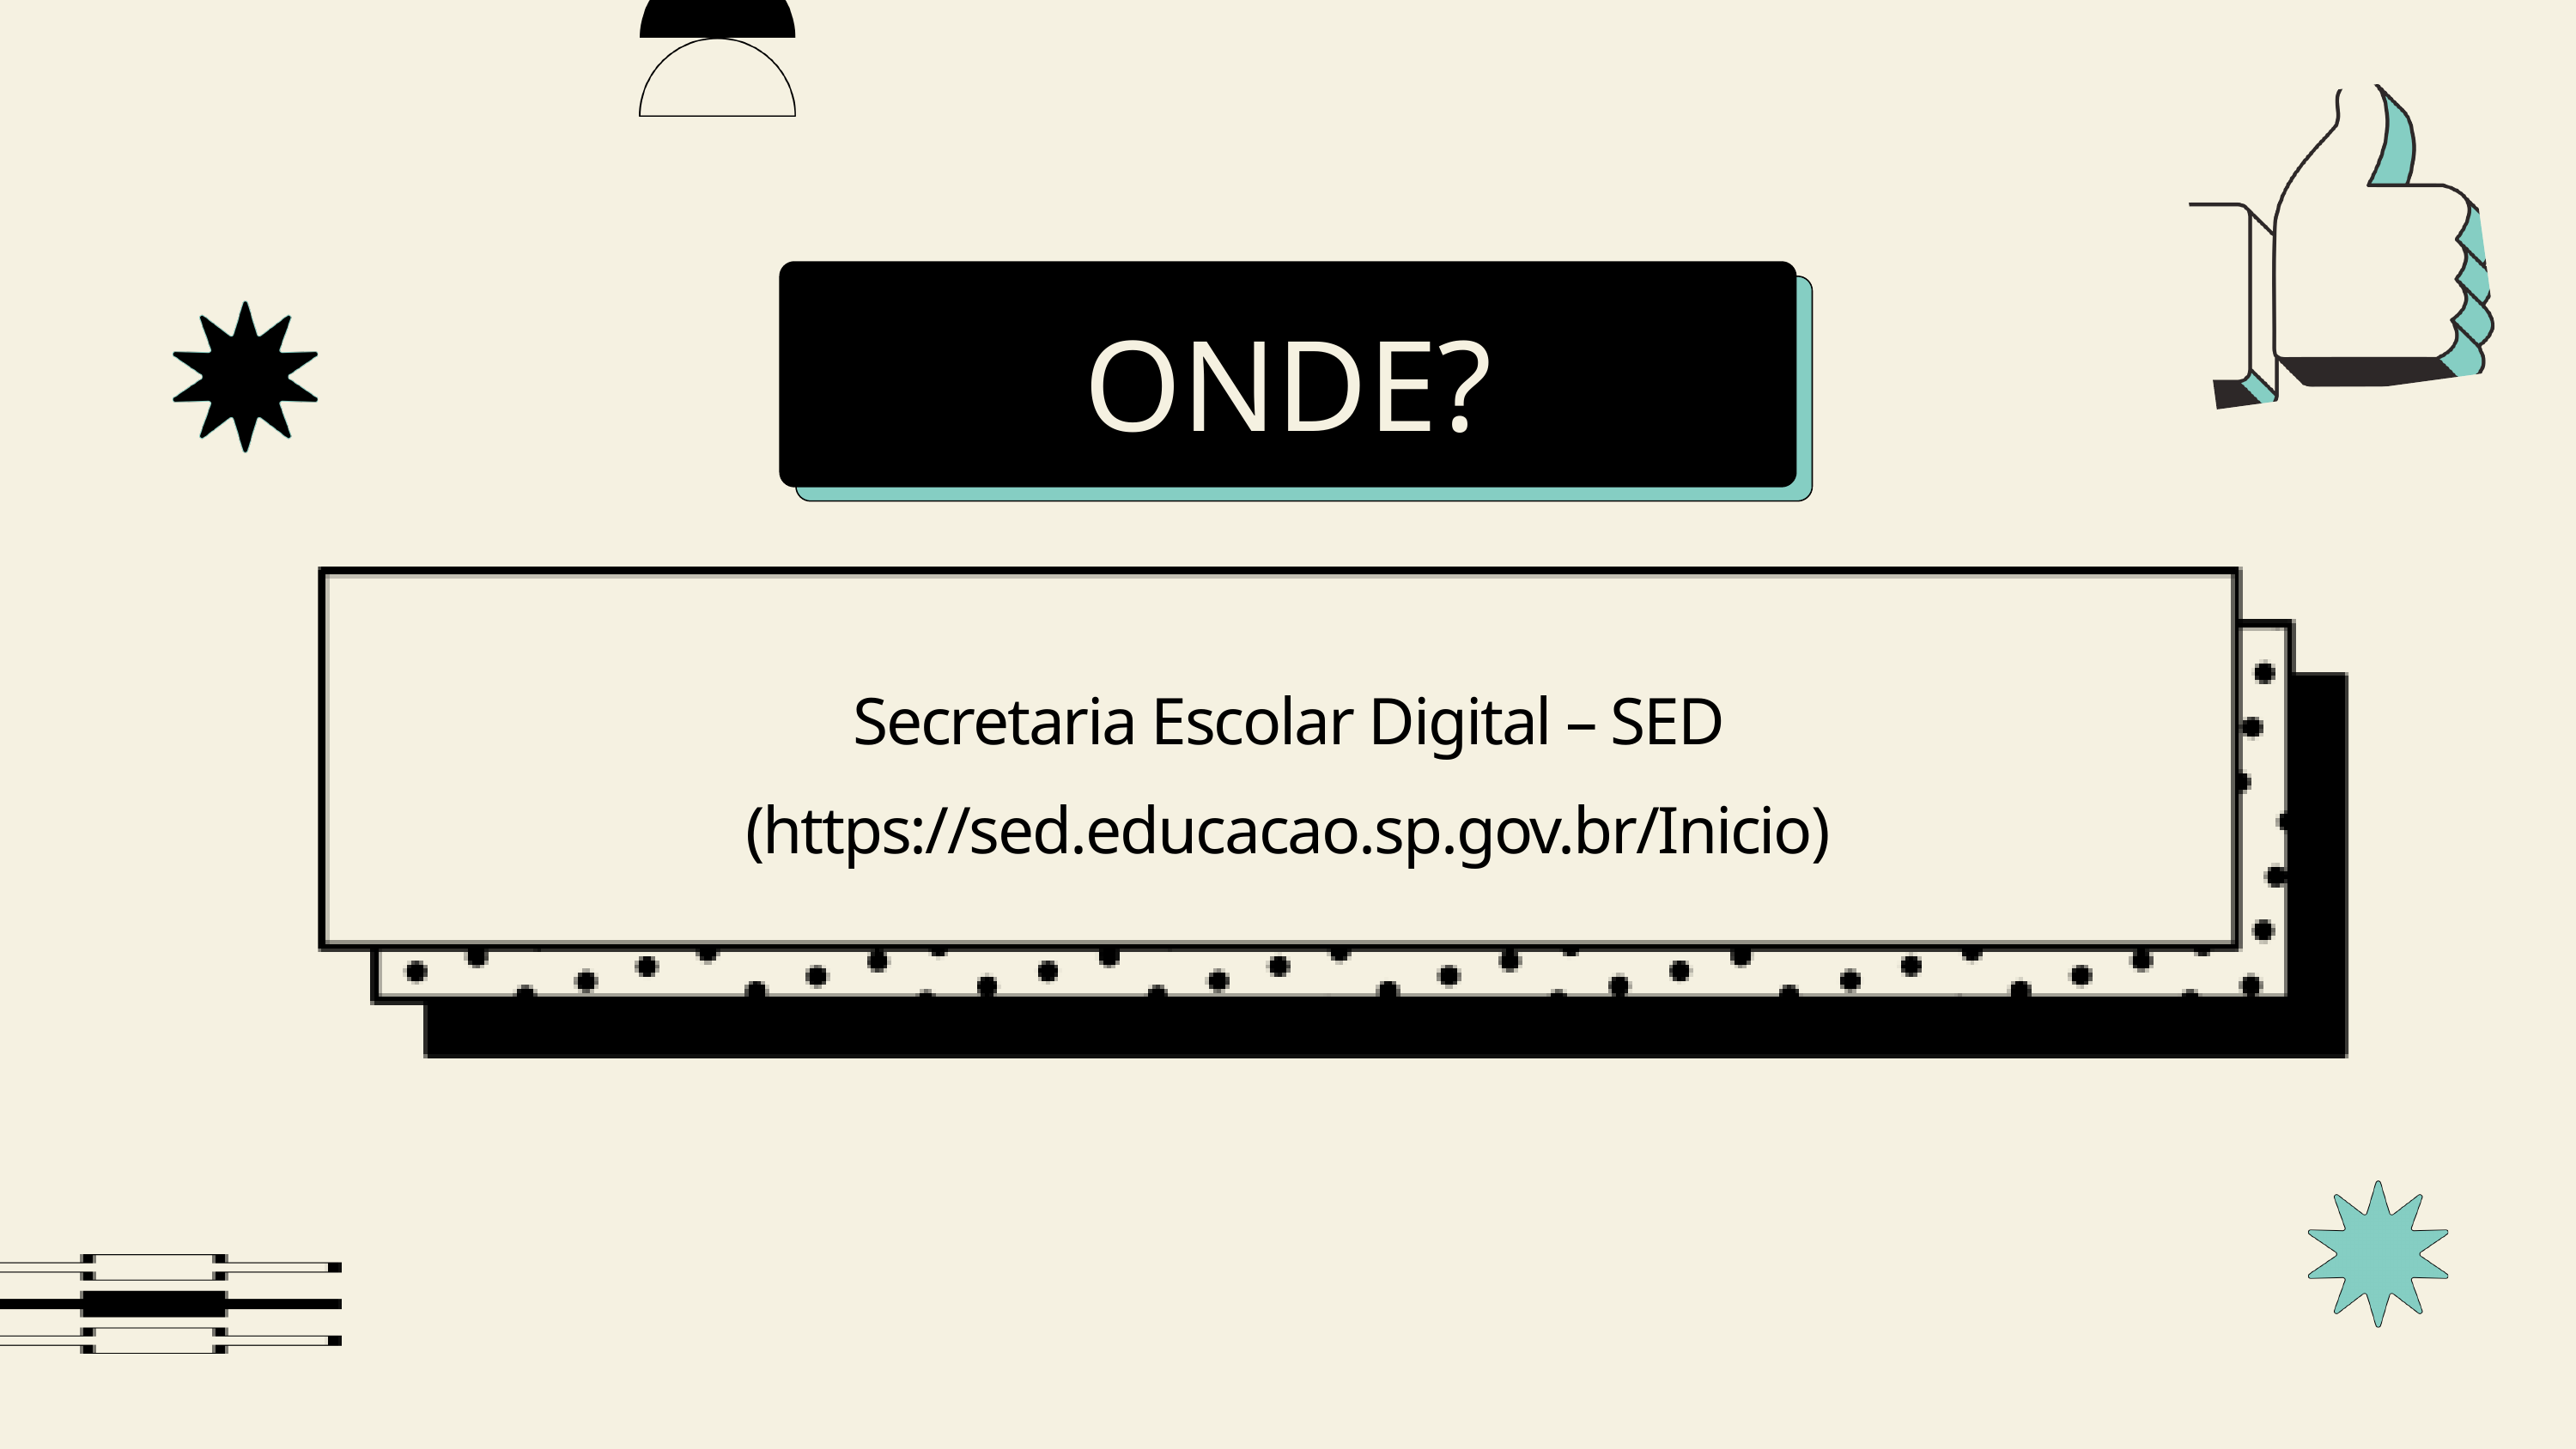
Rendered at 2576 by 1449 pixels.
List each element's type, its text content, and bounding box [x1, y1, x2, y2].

text_box Secretaria Escolar Digital – SED (https://sed.educacao.sp.gov.br/Inicio) [485, 649, 2091, 867]
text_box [795, 276, 1813, 501]
text_box [318, 567, 2349, 1058]
text_box [0, 1254, 342, 1354]
text_box [2307, 1180, 2449, 1328]
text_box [779, 261, 1796, 488]
text_box [172, 300, 319, 453]
text_box [639, 0, 796, 117]
text_box [2176, 72, 2501, 409]
